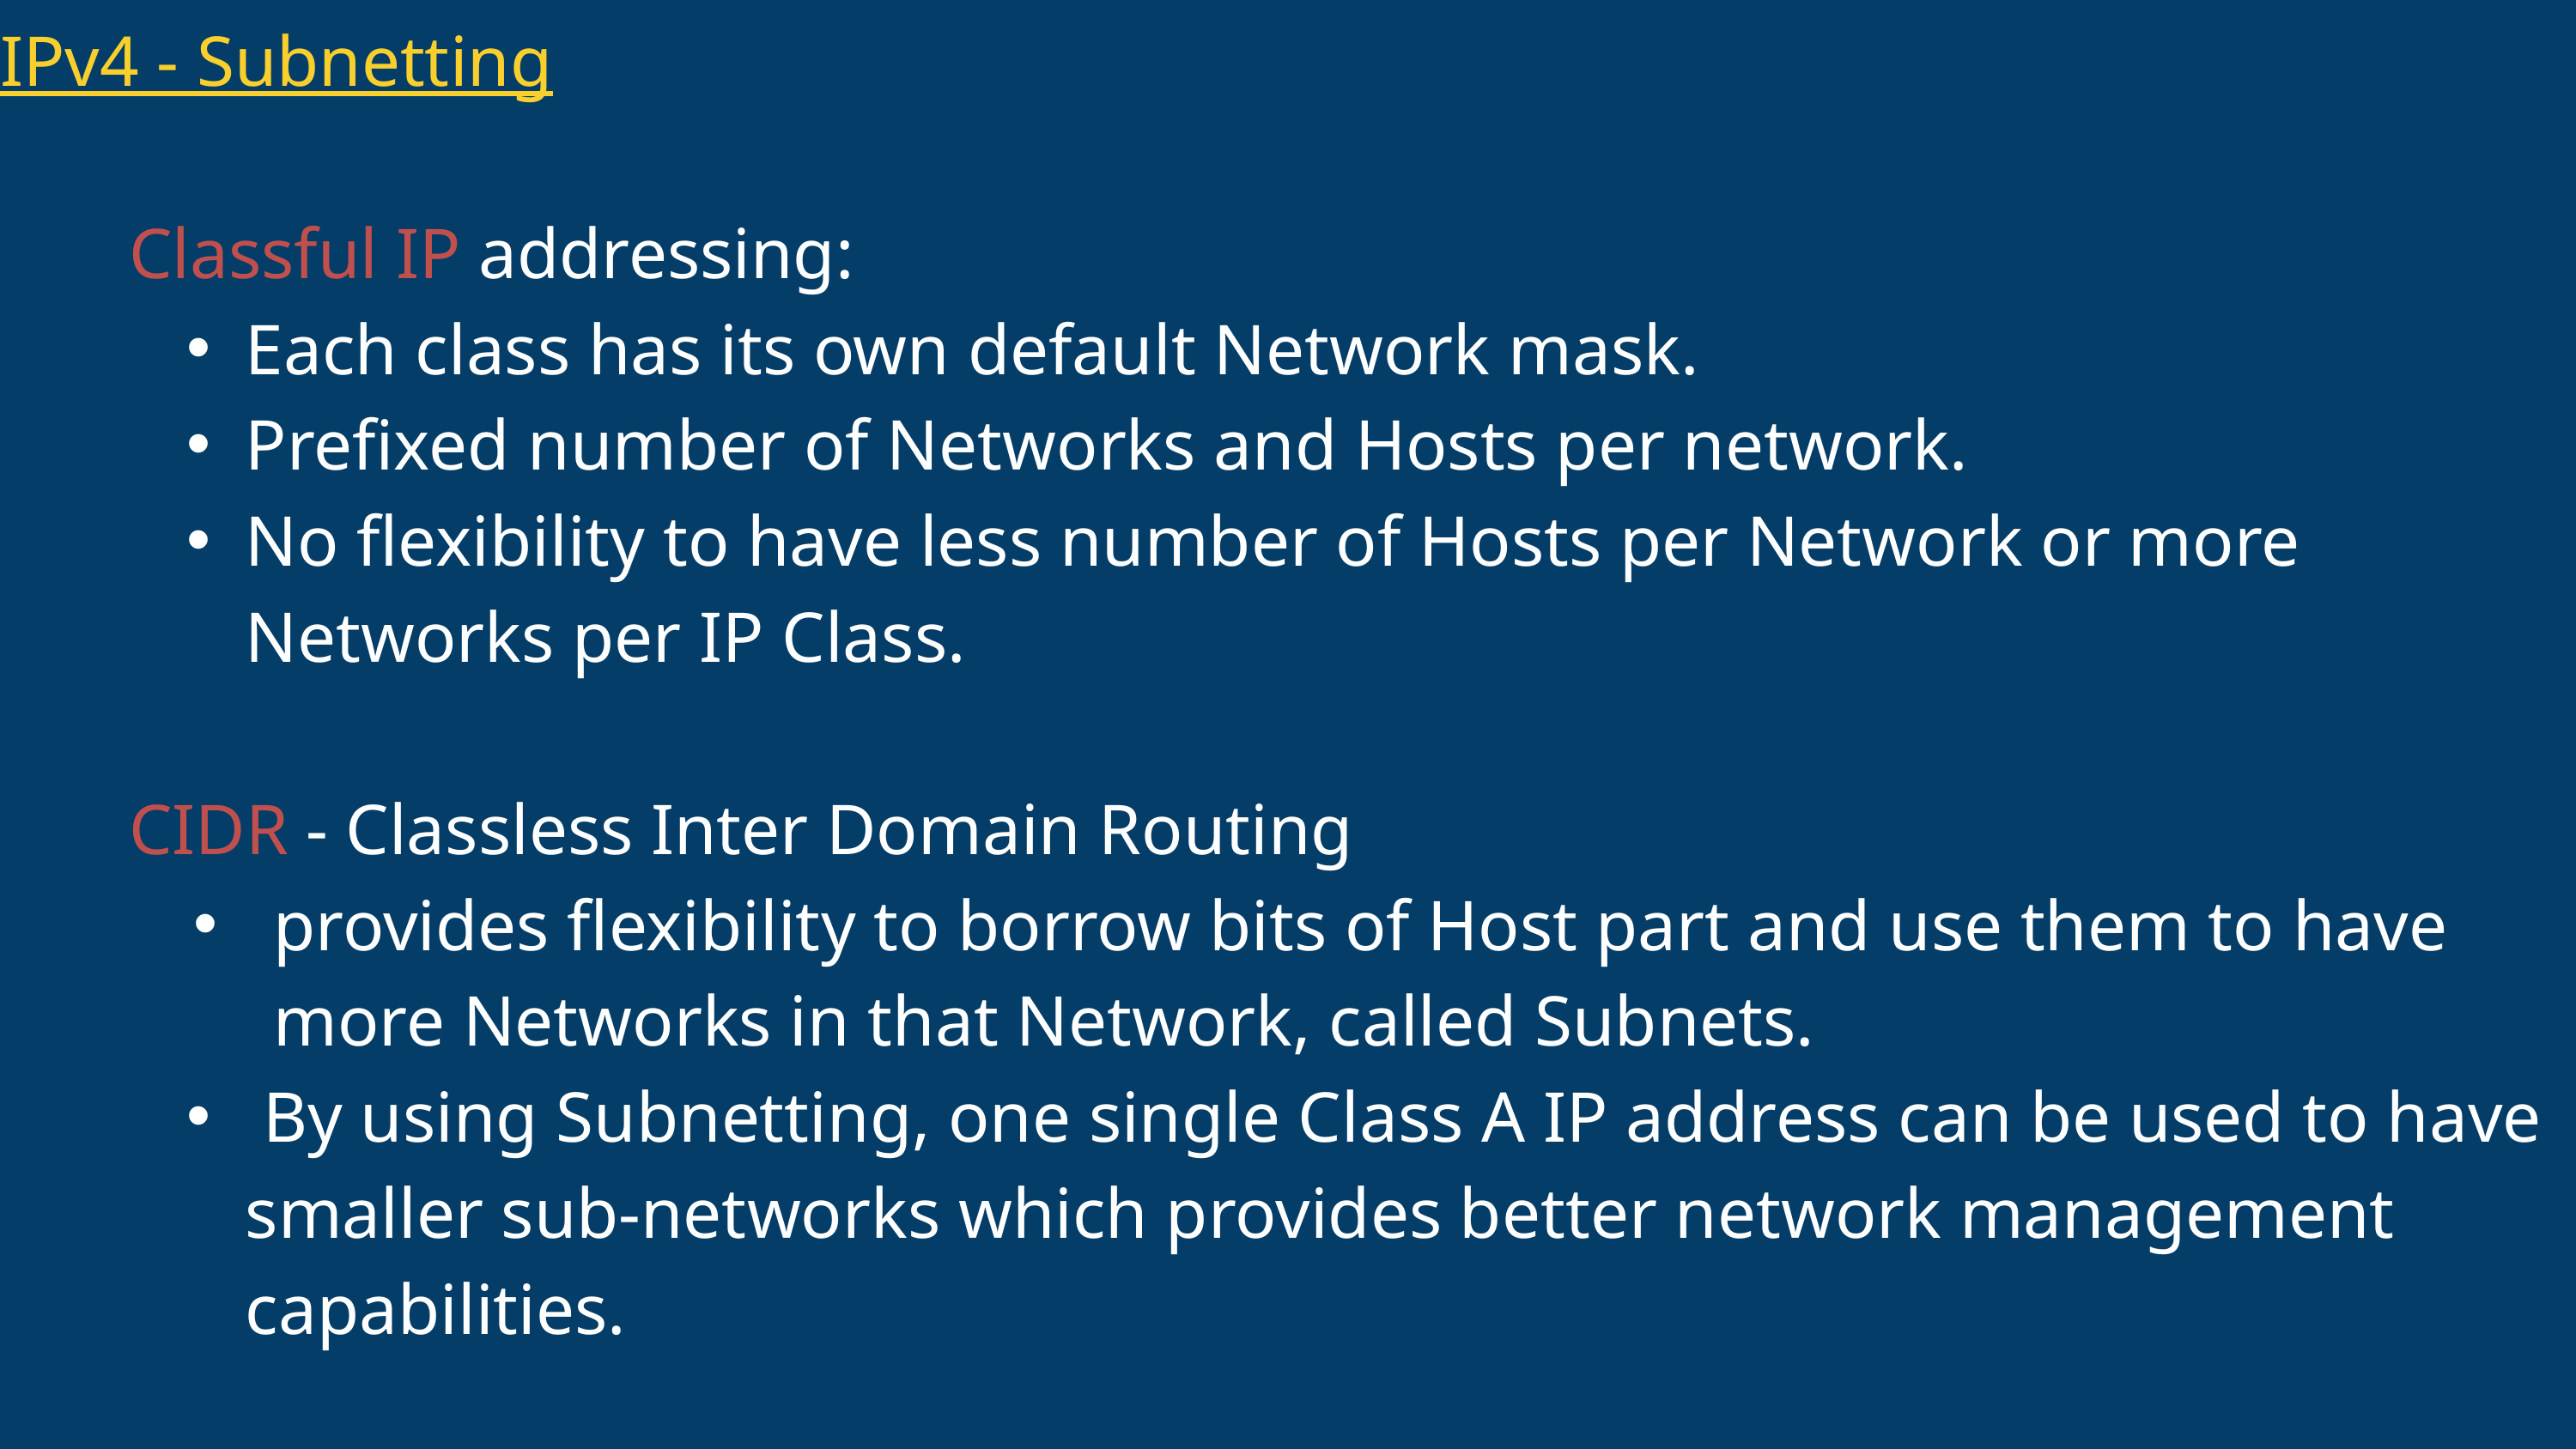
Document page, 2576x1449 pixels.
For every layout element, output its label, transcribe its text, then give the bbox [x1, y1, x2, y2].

text_box IPv4 - Subnetting Classful IP addressing: Each class has its own default Network mask. Prefixed number of Networks and Hosts per network. No flexibility to have less number of Hosts per Network or more Networks per IP Class. CIDR - Classless Inter Domain Routing provides flexibility to borrow bits of Host part and use them to have more Networks in that Network, called Subnets. By using Subnetting, one single Class A IP address can be used to have smaller sub-networks which provides better network management capabilities. [0, 3, 2576, 1445]
